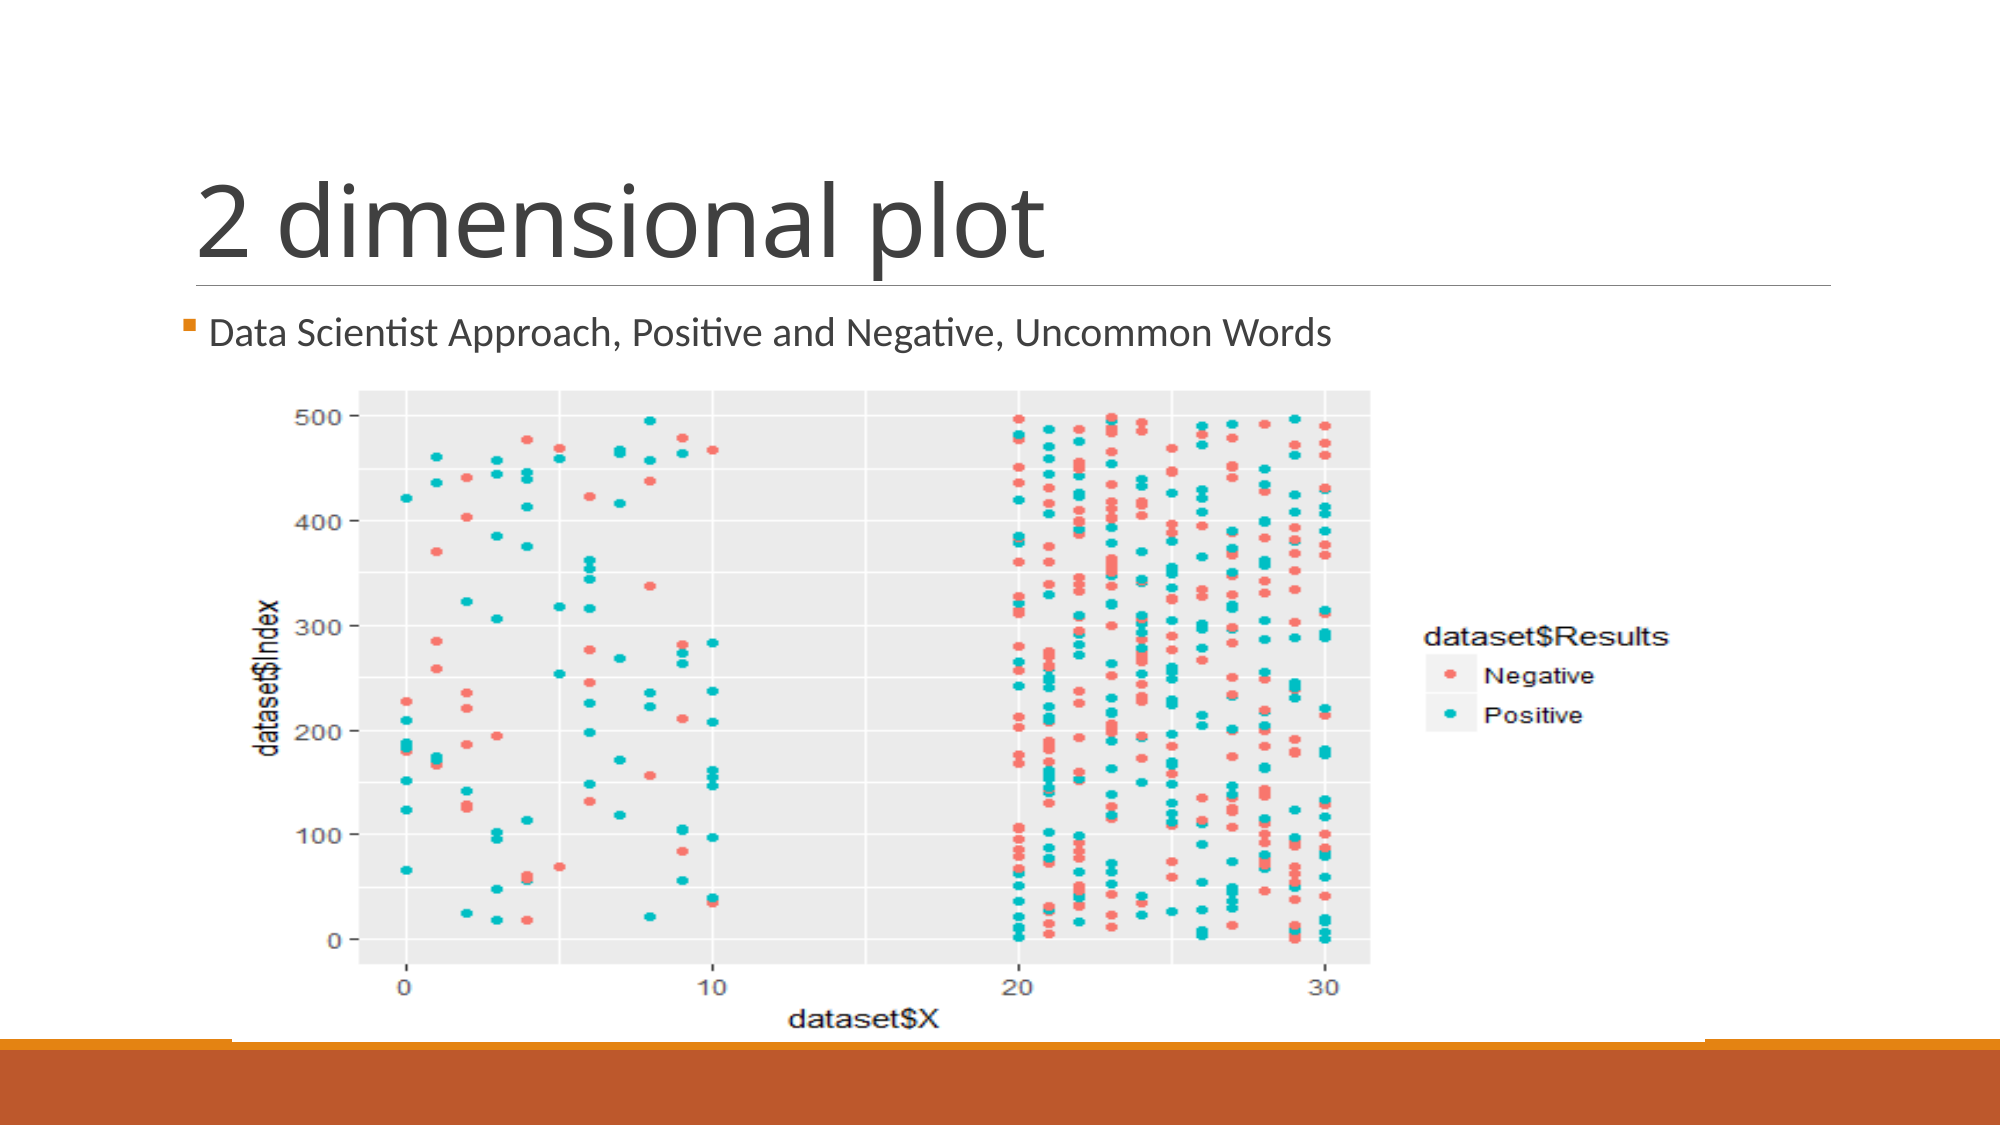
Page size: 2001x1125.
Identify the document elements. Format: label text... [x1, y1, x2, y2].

title 2 dimensional plot [180, 47, 1830, 285]
list Data Scientist Approach, Positive and Negative, Uncommon Words [180, 302, 1830, 963]
picture [232, 378, 1706, 1042]
